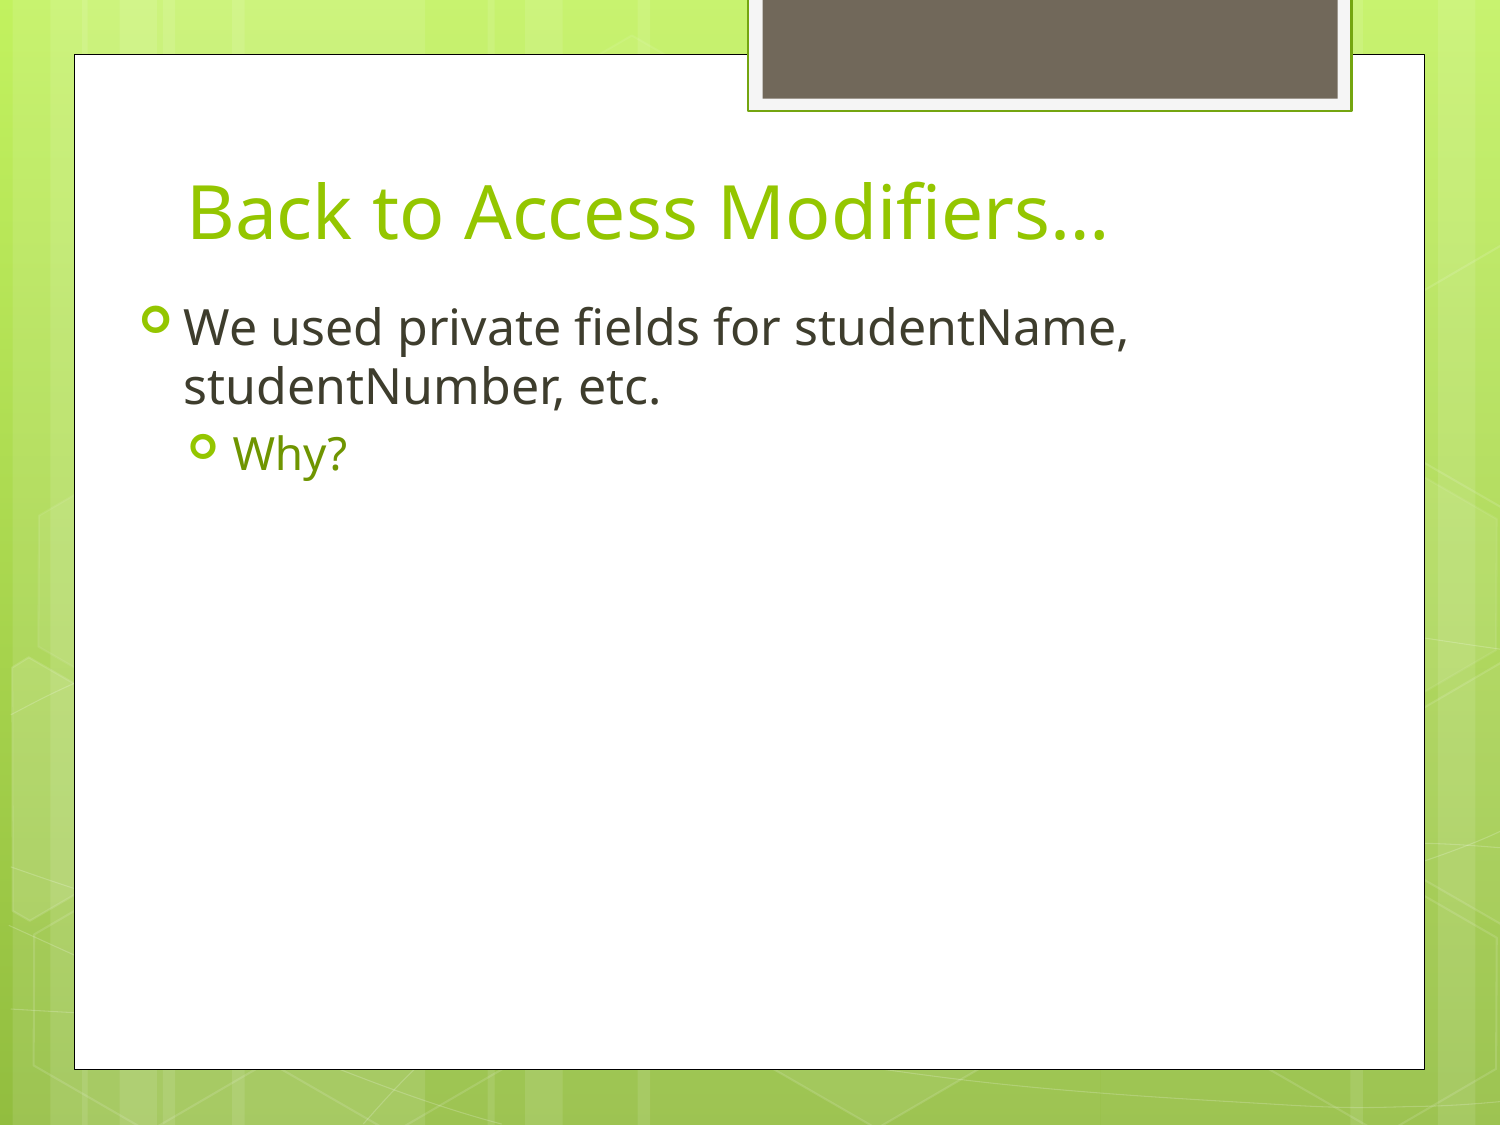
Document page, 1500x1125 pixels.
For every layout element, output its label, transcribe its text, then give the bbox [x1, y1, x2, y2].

list We used private fields for studentName, studentNumber, etc. Why? [112, 287, 1388, 1063]
title Back to Access Modifiers… [171, 75, 1413, 263]
